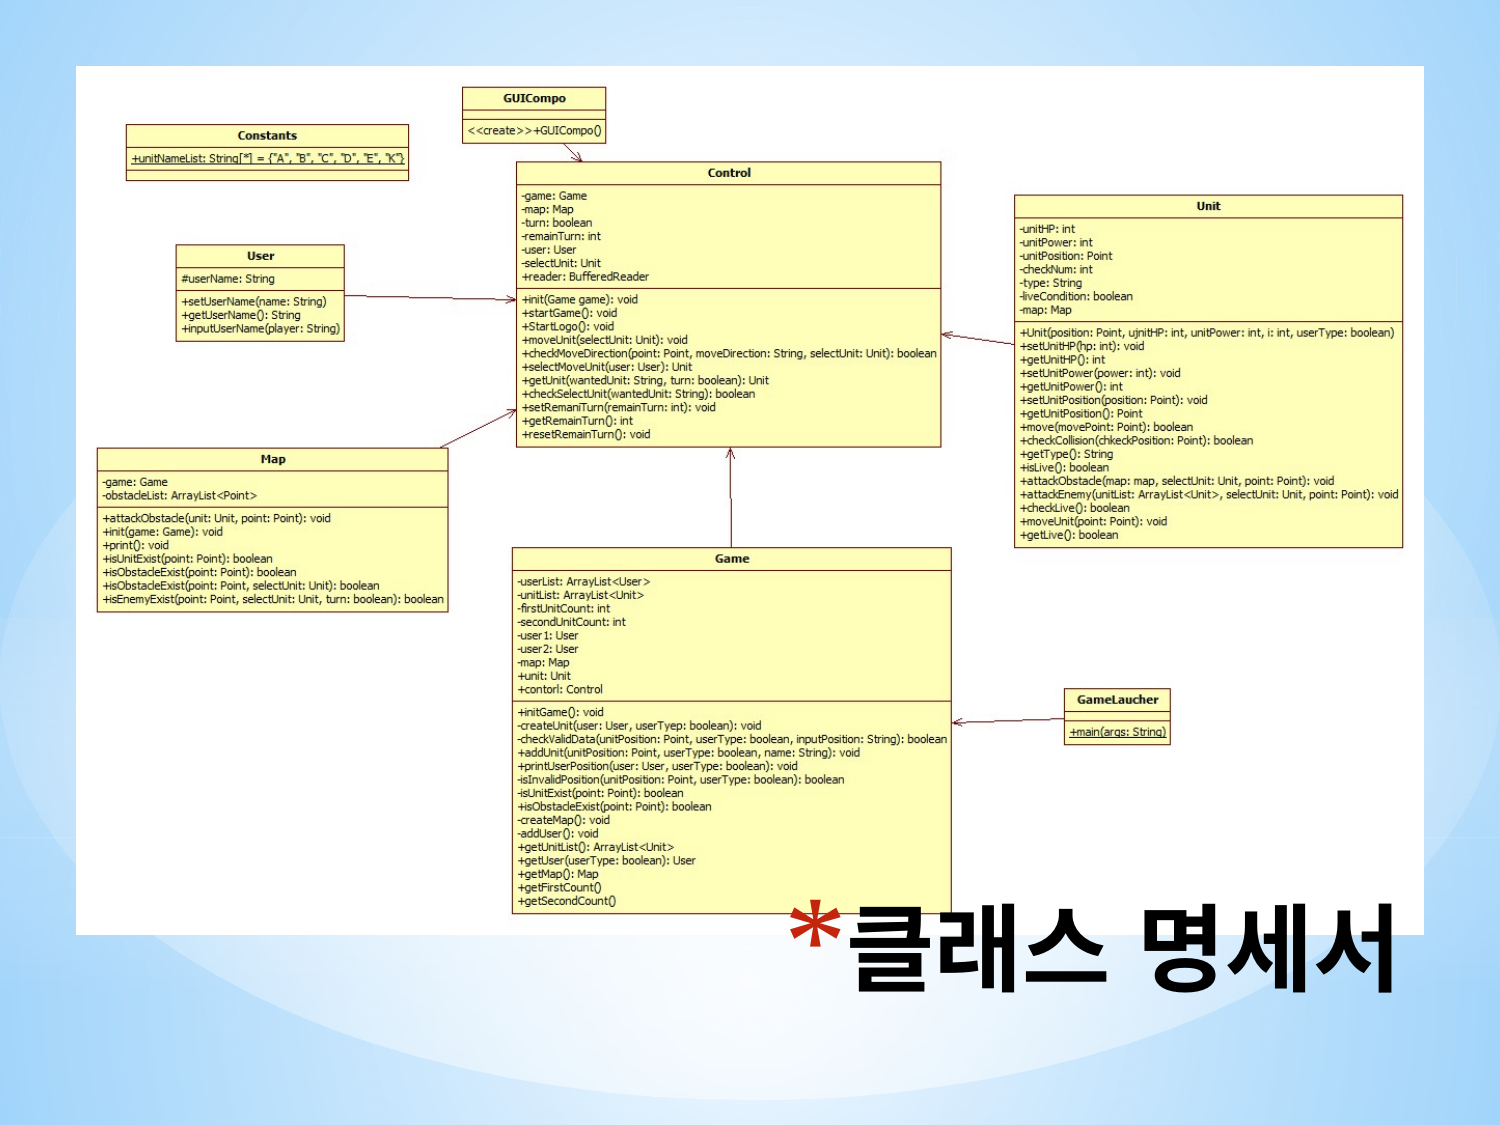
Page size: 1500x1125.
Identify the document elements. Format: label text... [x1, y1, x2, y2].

title 클래스 명세서 [348, 945, 1417, 1069]
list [76, 66, 1424, 936]
